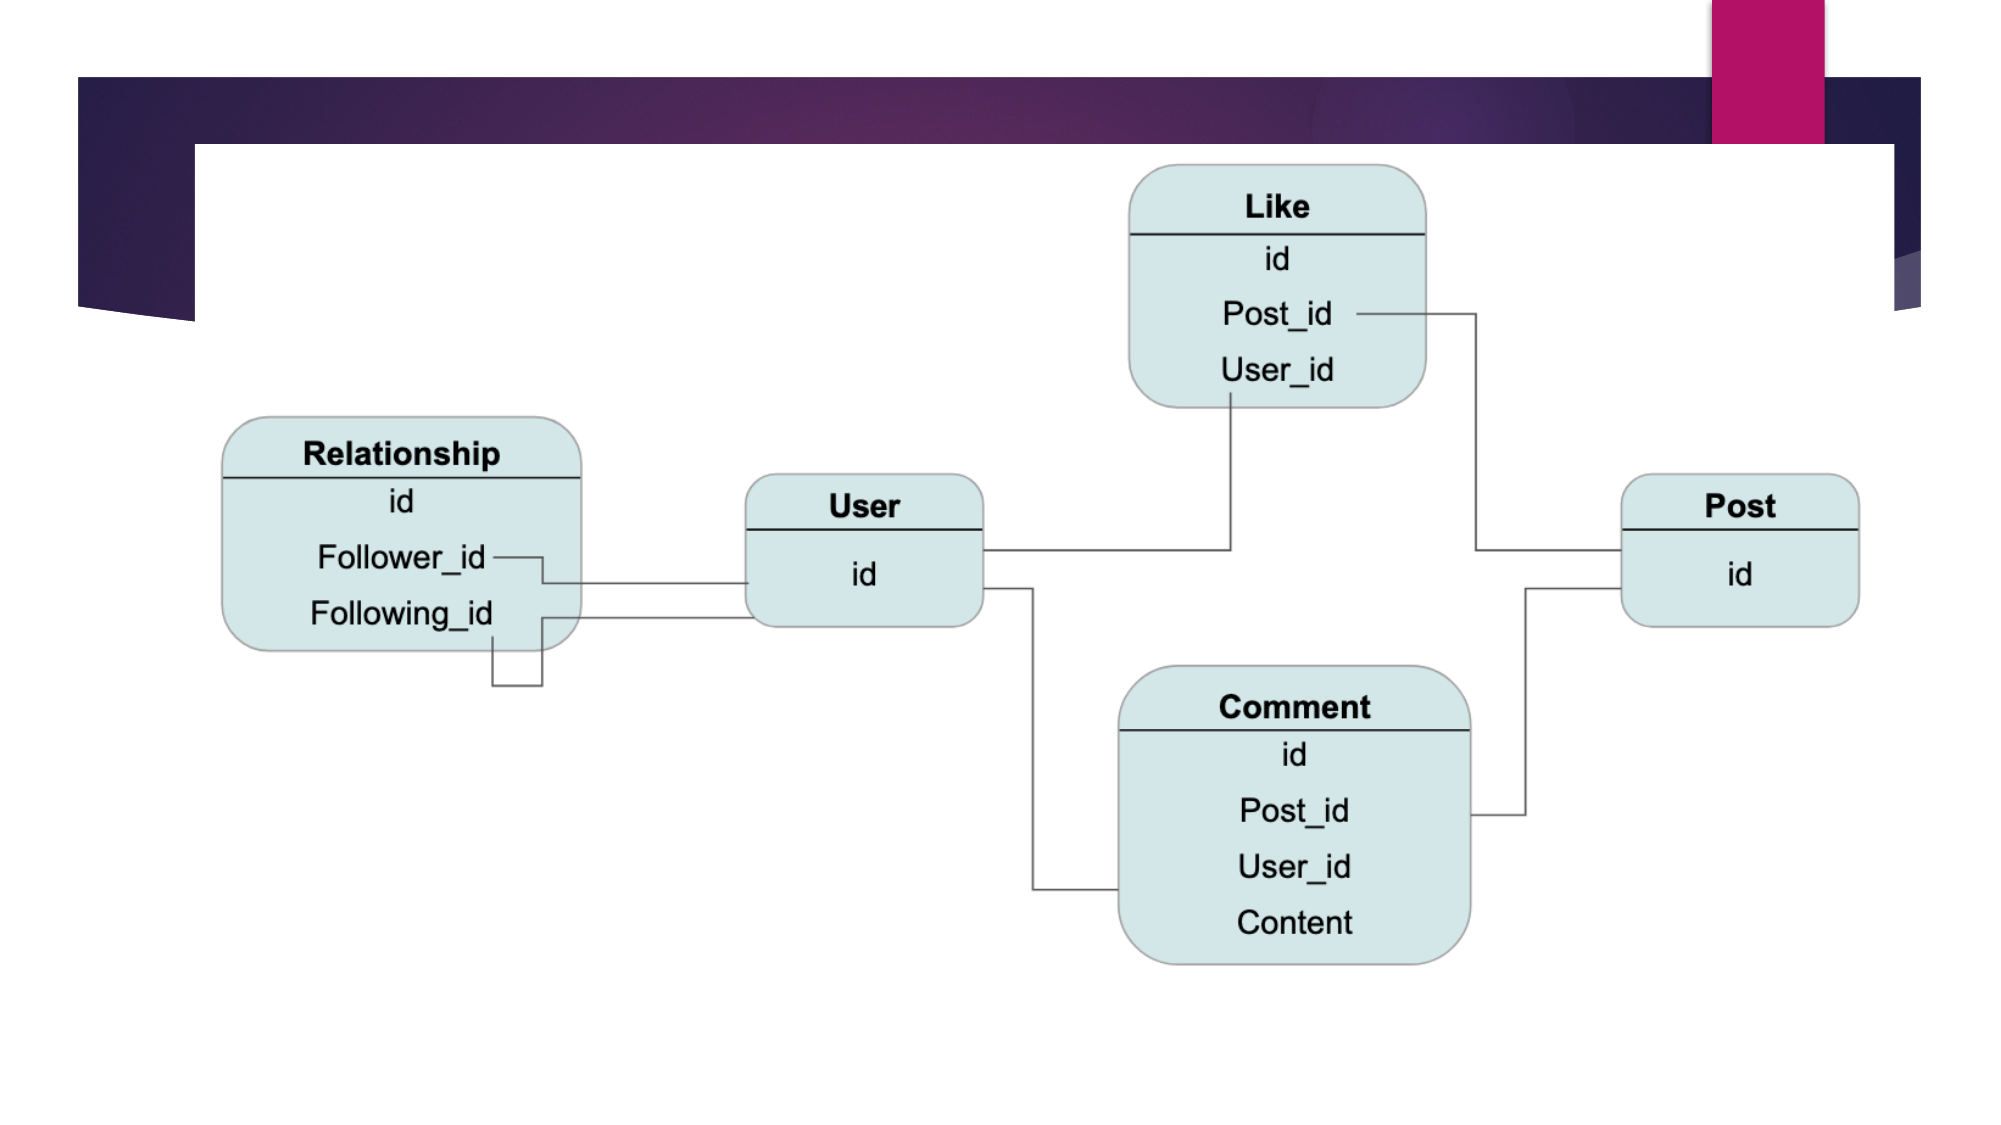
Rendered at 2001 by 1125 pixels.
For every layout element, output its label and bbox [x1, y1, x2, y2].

list [194, 144, 1895, 984]
